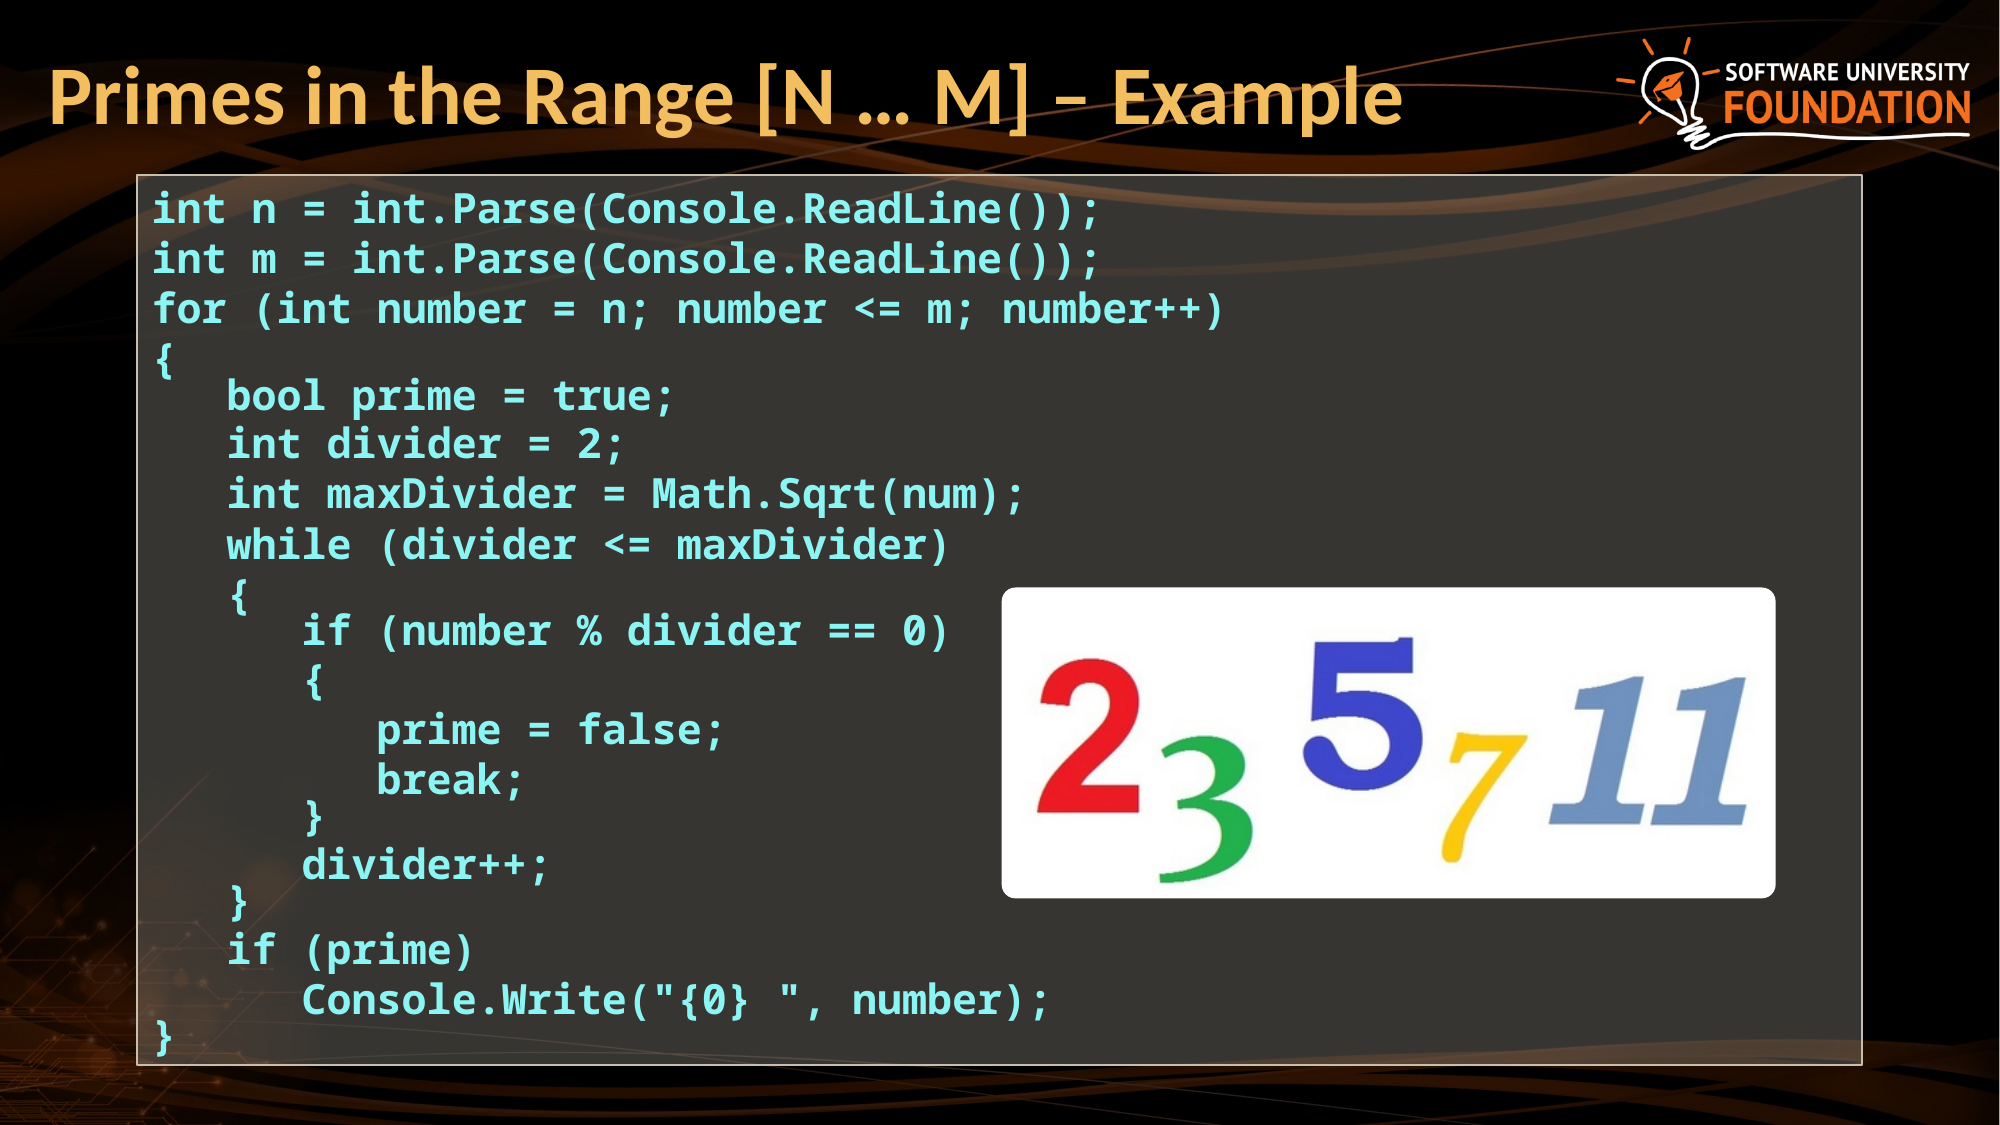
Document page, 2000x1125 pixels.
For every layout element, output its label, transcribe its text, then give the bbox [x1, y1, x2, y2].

picture [0, 0, 2000, 1125]
title Primes in the Range [N … M] – Example [30, 6, 1602, 189]
text_box int n = int.Parse(Console.ReadLine()); int m = int.Parse(Console.ReadLine()); for (int number = n; number <= m; number++) { bool prime = true; int divider = 2; int maxDivider = Math.Sqrt(num); while (divider <= maxDivider) { if (number % divider == 0) { prime = false; break; } divider++; } if (prime) Console.Write("{0} ", number); } [136, 174, 1863, 1065]
